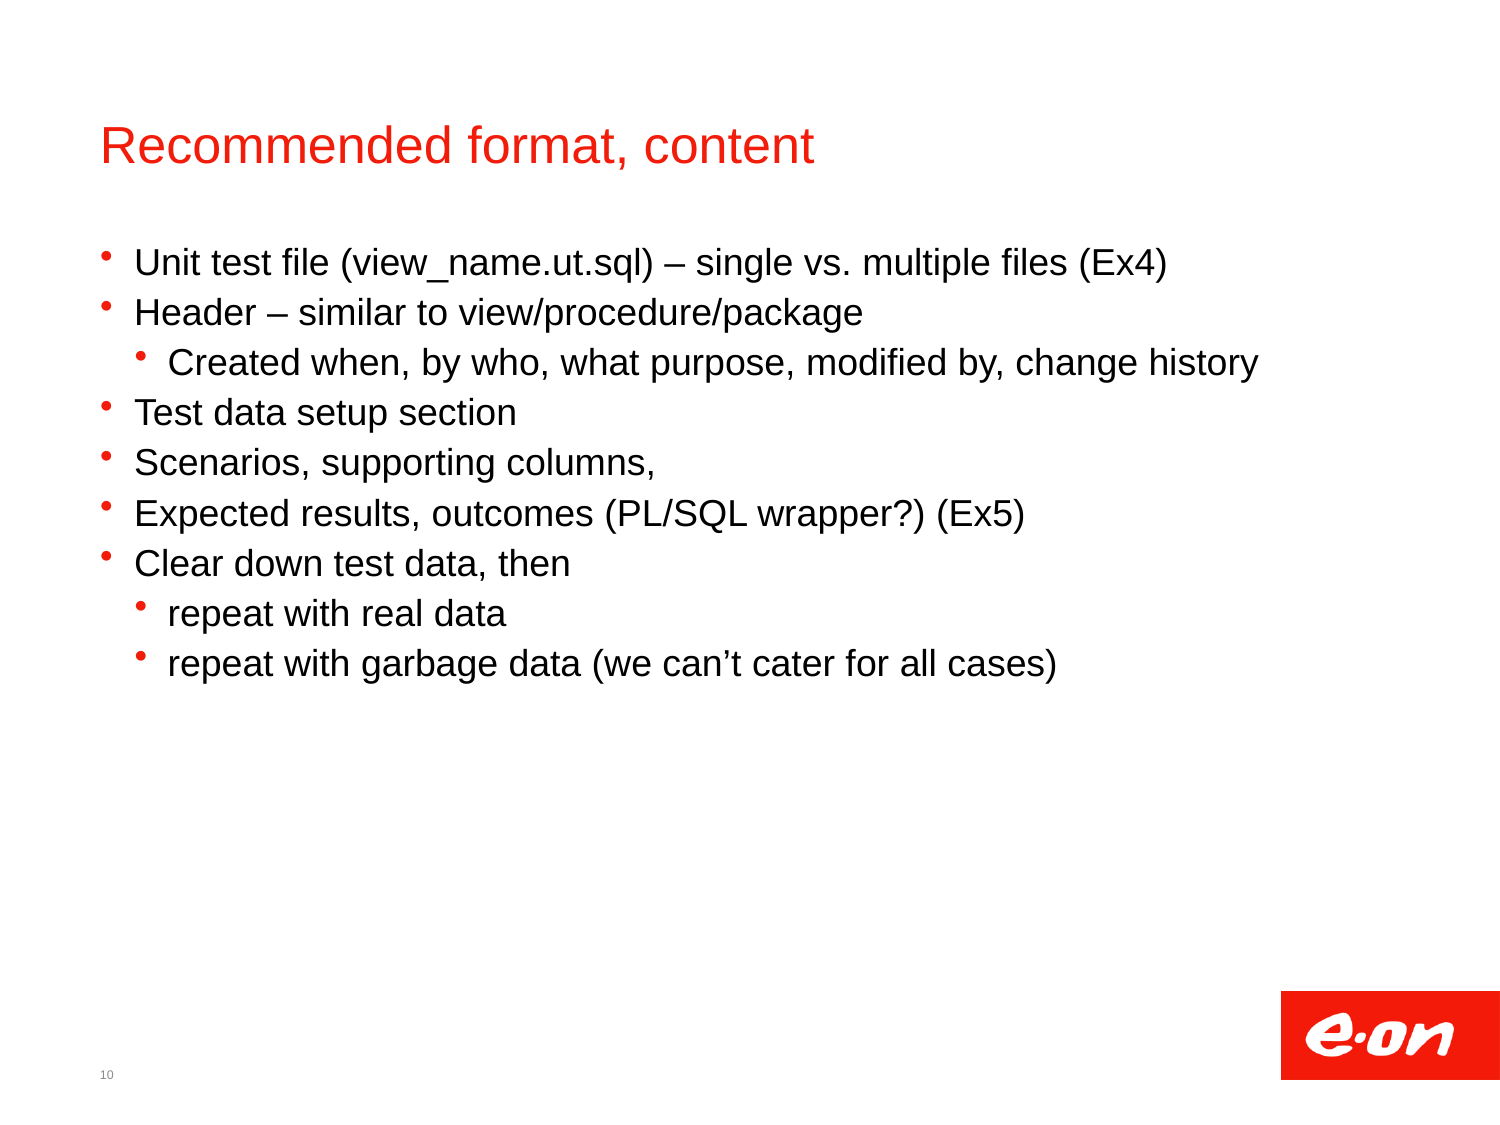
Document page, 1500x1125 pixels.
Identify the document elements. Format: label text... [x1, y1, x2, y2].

slide_number 10 [99, 1050, 129, 1082]
picture [1281, 991, 1500, 1080]
list Unit test file (view_name.ut.sql) – single vs. multiple files (Ex4) Header – similar to view/procedure/package Created when, by who, what purpose, modified by, change history Test data setup section Scenarios, supporting columns, Expected results, outcomes (PL/SQL wrapper?) (Ex5) Clear down test data, then repeat with real data repeat with garbage data (we can’t cater for all cases) [99, 233, 1400, 925]
title Recommended format, content [99, 109, 1400, 210]
